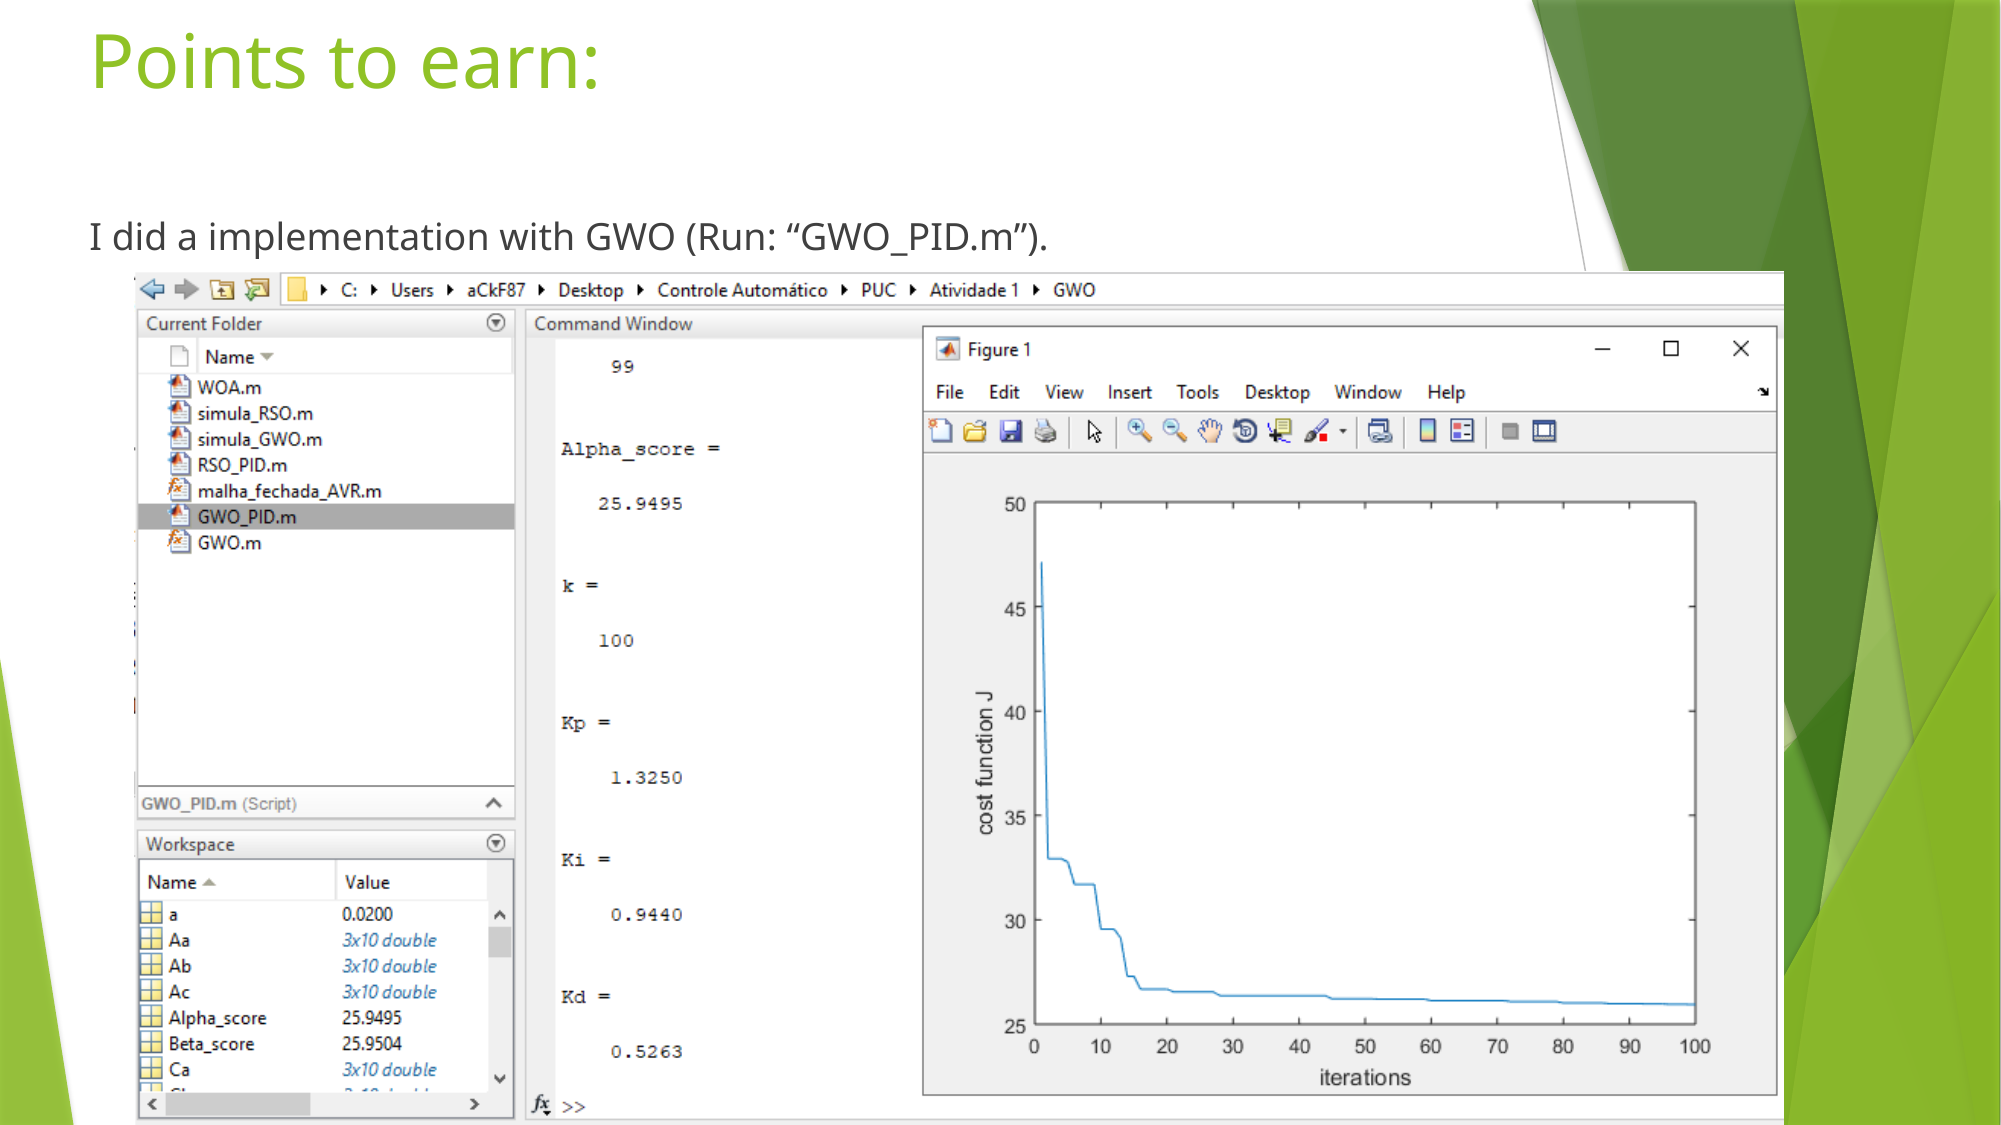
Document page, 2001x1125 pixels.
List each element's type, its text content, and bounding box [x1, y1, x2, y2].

picture [133, 270, 1785, 1125]
list I did a implementation with GWO (Run: “GWO_PID.m”). [74, 205, 1800, 920]
title Points to earn: [74, 6, 1800, 205]
